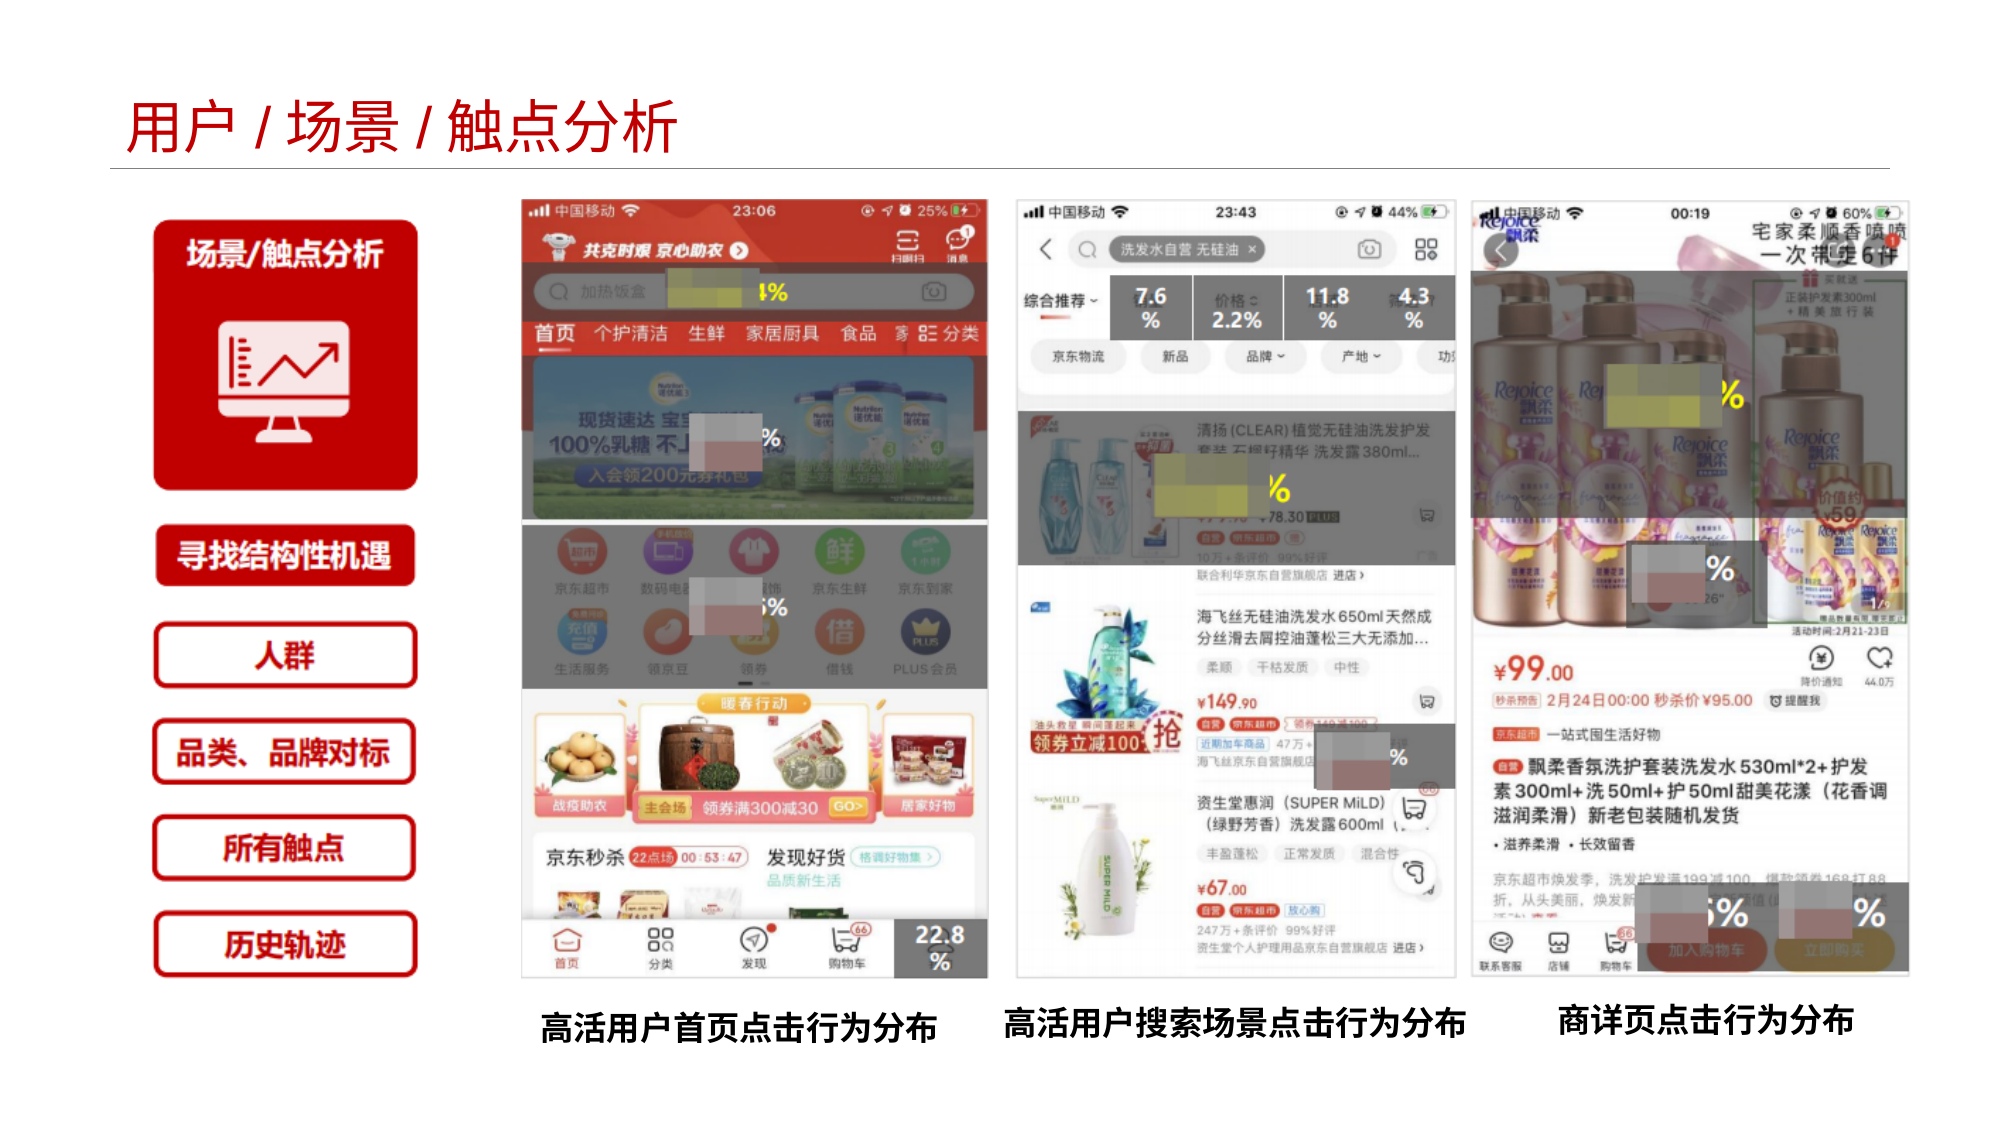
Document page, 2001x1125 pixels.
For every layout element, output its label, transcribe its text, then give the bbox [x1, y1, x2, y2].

picture [151, 219, 421, 982]
text_box 商详页点击行为分布 [1542, 971, 1943, 1047]
picture [1468, 199, 1912, 980]
picture [521, 199, 989, 980]
title 用户/场景/触点分析 [109, 0, 1890, 169]
picture [1014, 199, 1457, 980]
text_box 高活用户首页点击行为分布 [525, 980, 989, 1055]
text_box 高活用户搜索场景点击行为分布 [988, 975, 1499, 1050]
